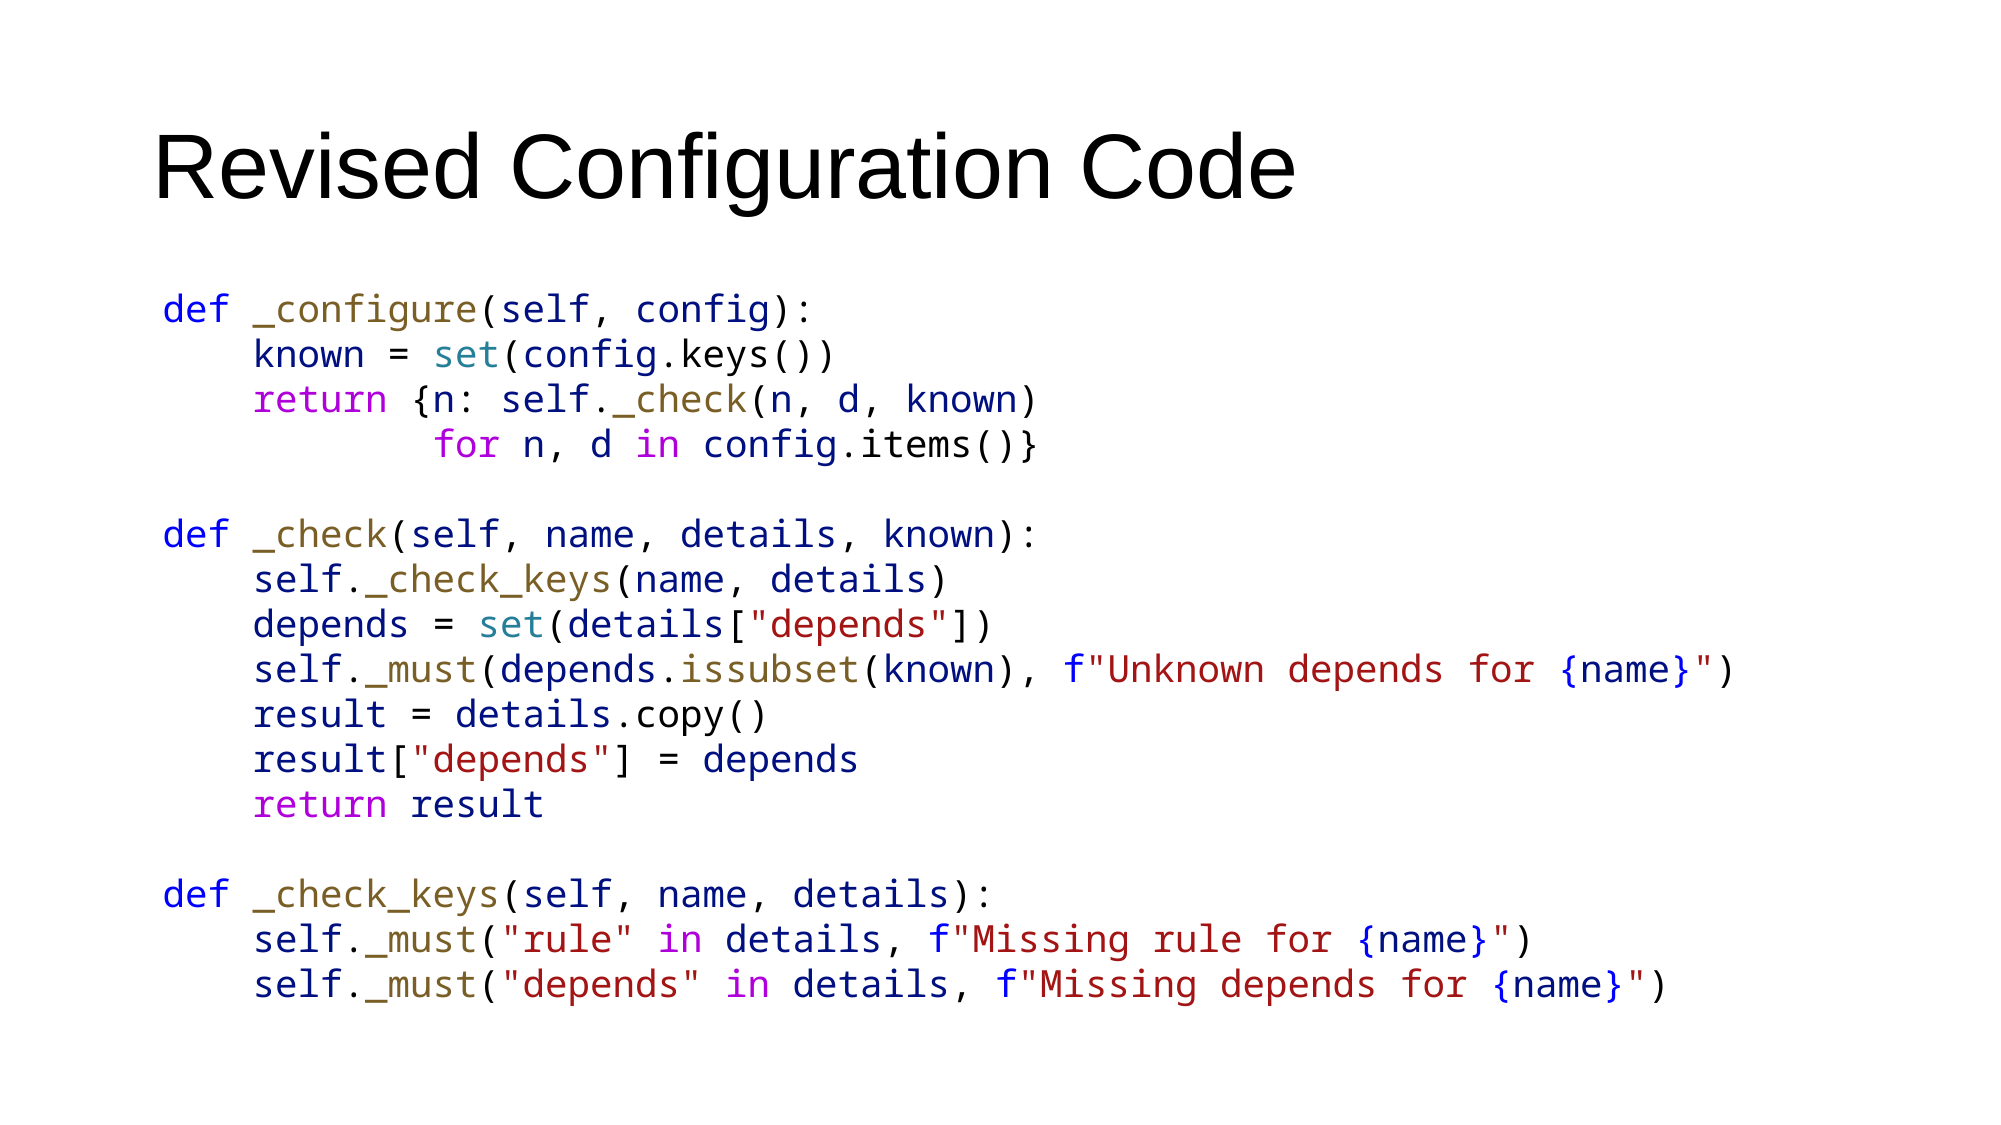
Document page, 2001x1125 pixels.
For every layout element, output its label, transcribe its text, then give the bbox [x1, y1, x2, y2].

text_box def _configure(self, config): known = set(config.keys()) return {n: self._check(n, d, known) for n, d in config.items()} def _check(self, name, details, known): self._check_keys(name, details) depends = set(details["depends"]) self._must(depends.issubset(known), f"Unknown depends for {name}") result = details.copy() result["depends"] = depends return result def _check_keys(self, name, details): self._must("rule" in details, f"Missing rule for {name}") self._must("depends" in details, f"Missing depends for {name}") [57, 277, 2000, 1012]
title Revised Configuration Code [137, 59, 1863, 277]
